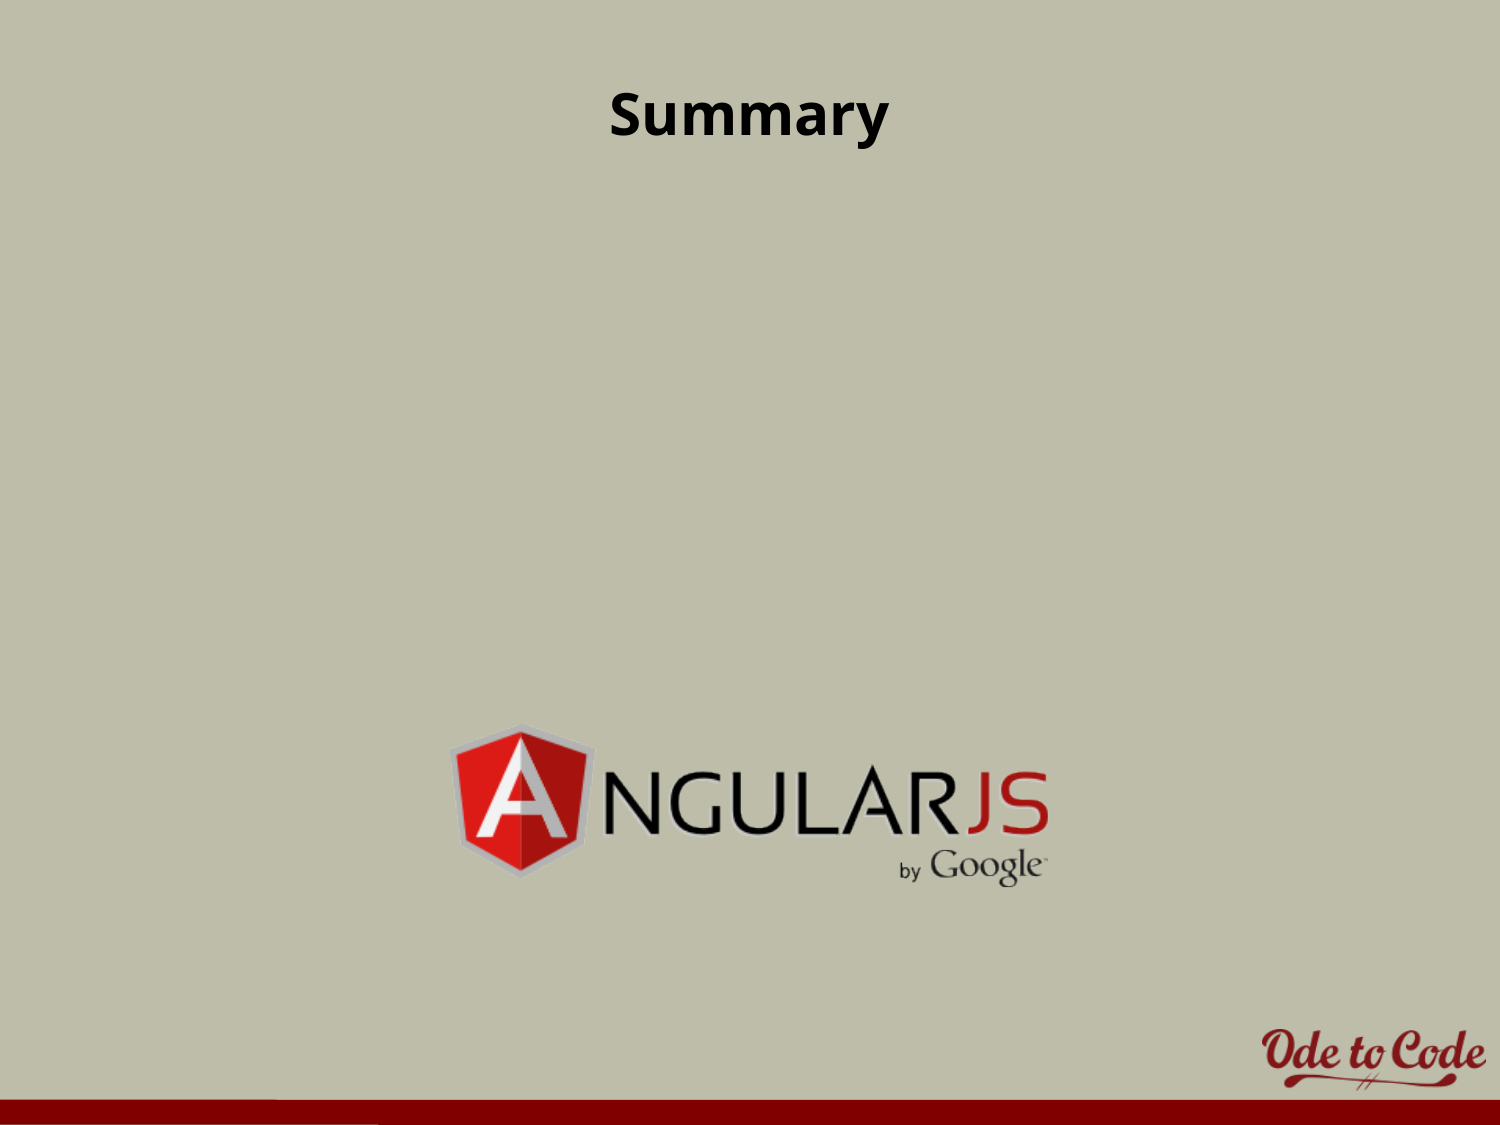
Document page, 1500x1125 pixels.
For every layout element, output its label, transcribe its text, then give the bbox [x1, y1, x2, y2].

picture [1262, 1029, 1486, 1091]
picture [450, 724, 1050, 894]
title Summary [74, 49, 1426, 176]
